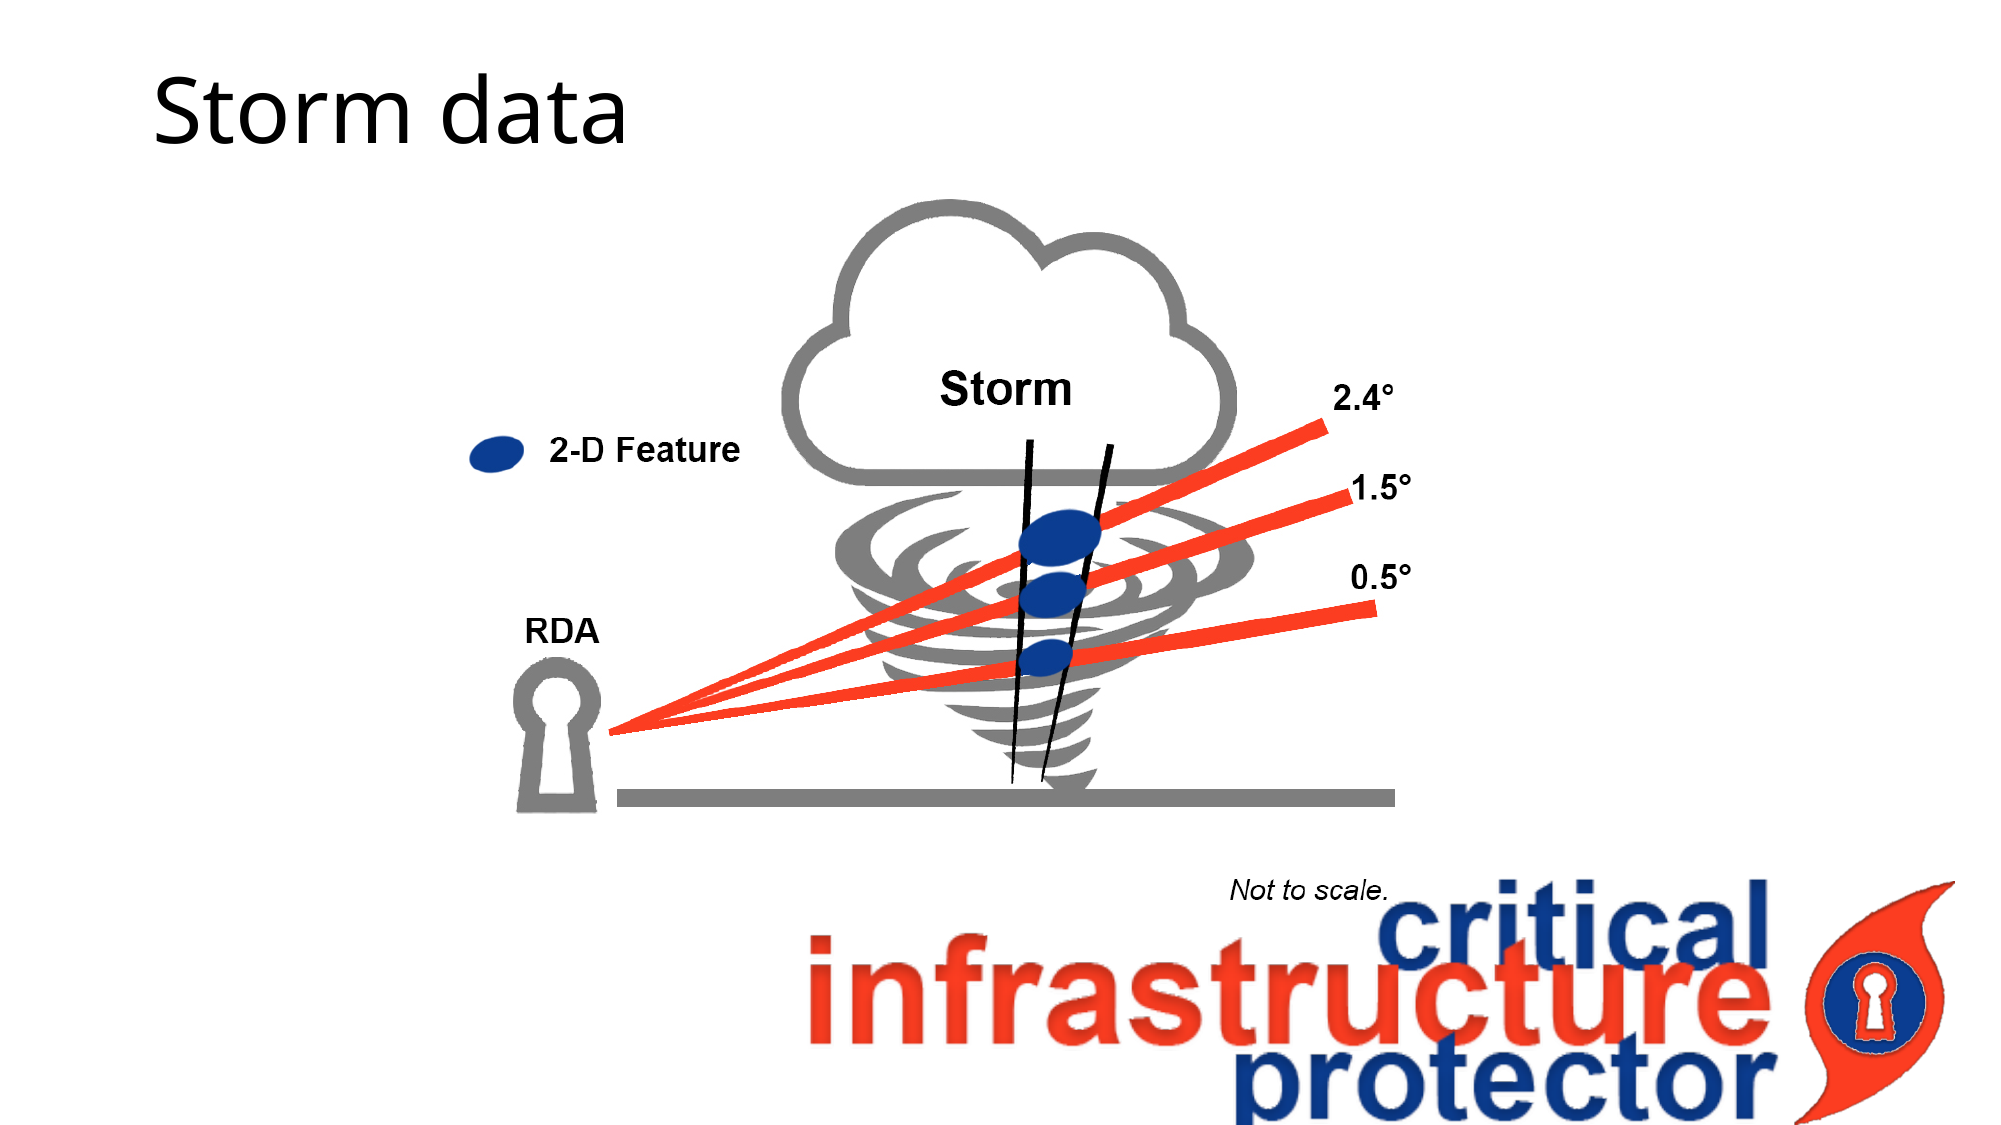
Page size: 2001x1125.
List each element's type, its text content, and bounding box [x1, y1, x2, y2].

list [455, 172, 1422, 946]
title Storm data [137, 59, 1863, 278]
picture [767, 840, 2000, 1125]
